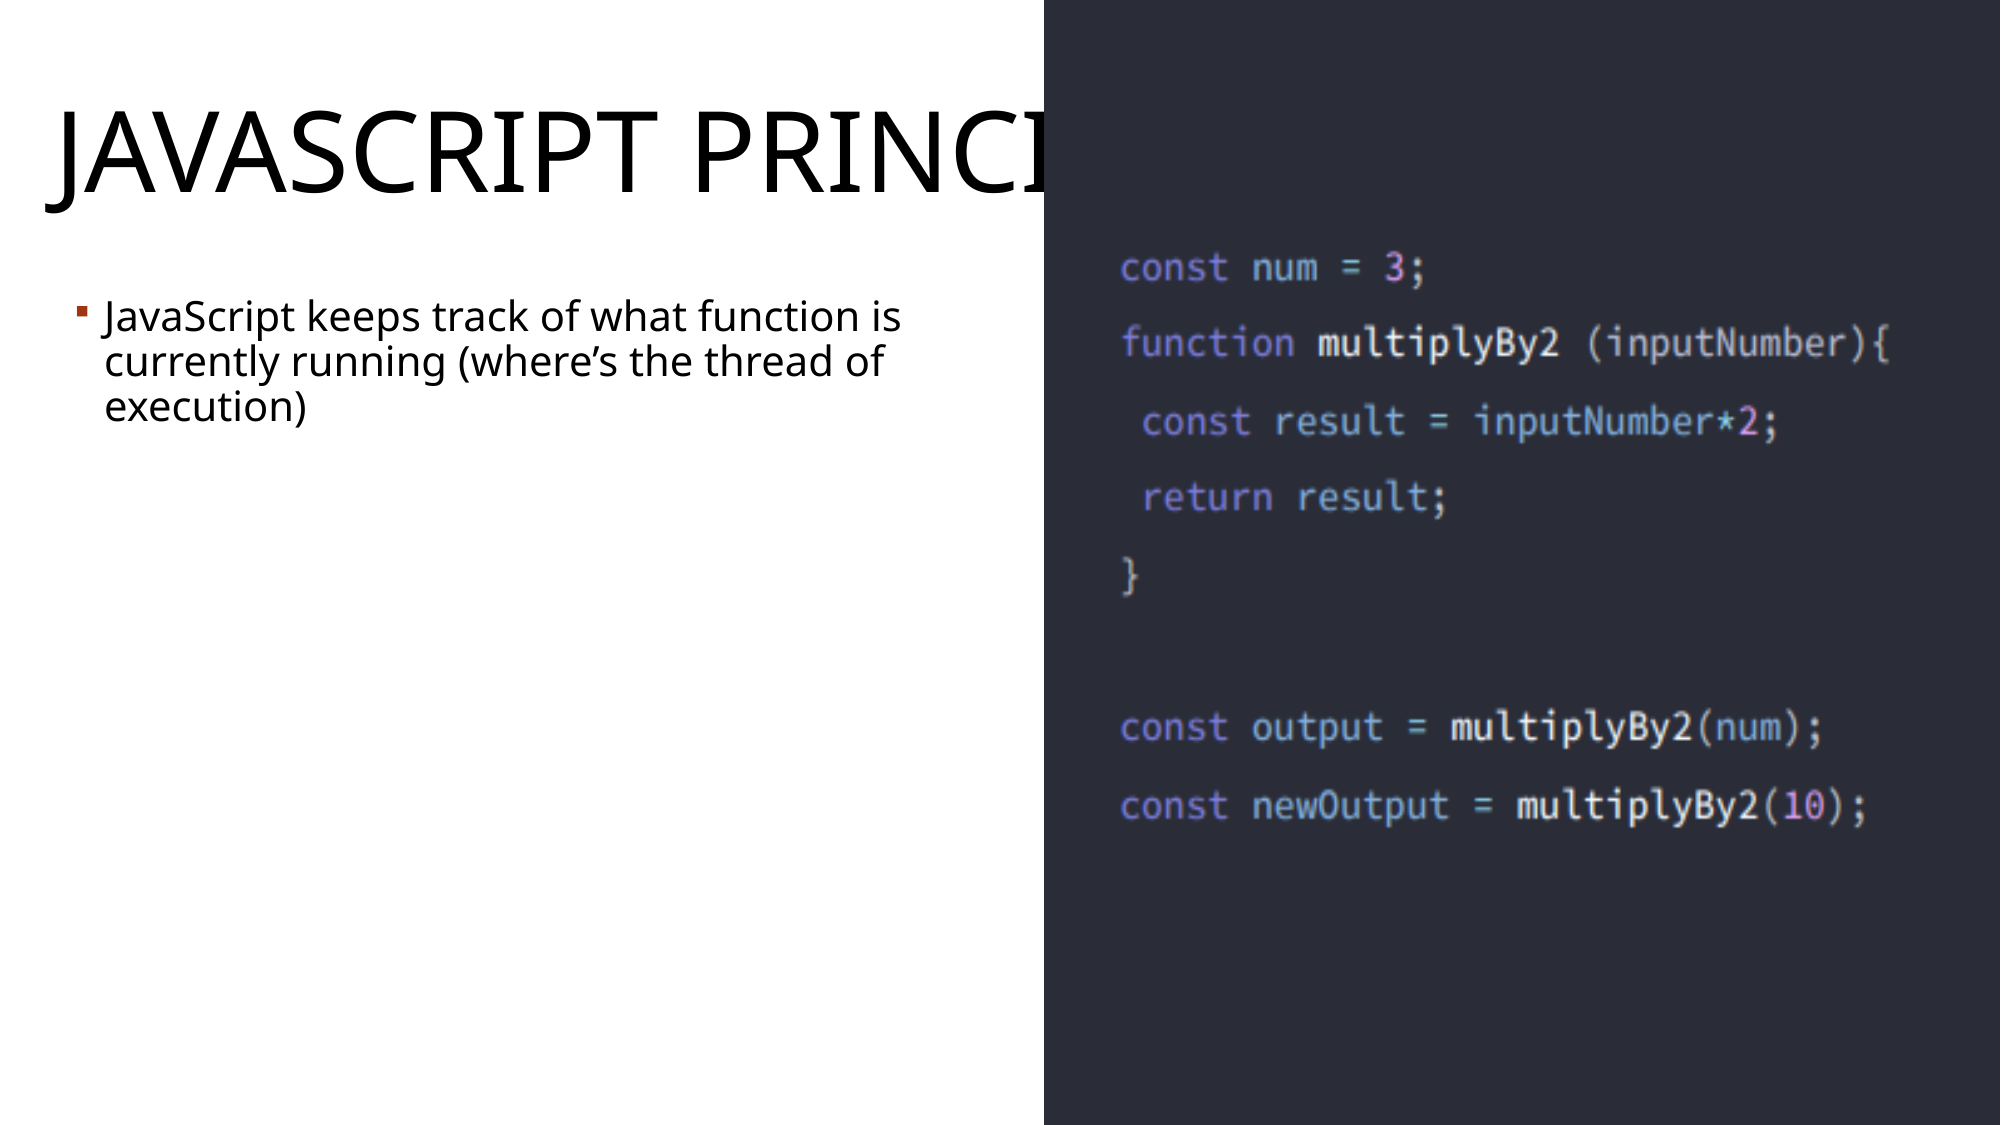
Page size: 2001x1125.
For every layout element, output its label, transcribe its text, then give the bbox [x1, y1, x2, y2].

list JavaScript keeps track of what function is currently running (where’s the thread of execution) [59, 288, 956, 1013]
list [1048, 4, 1997, 1122]
title JavaScript principles [39, 24, 1043, 289]
